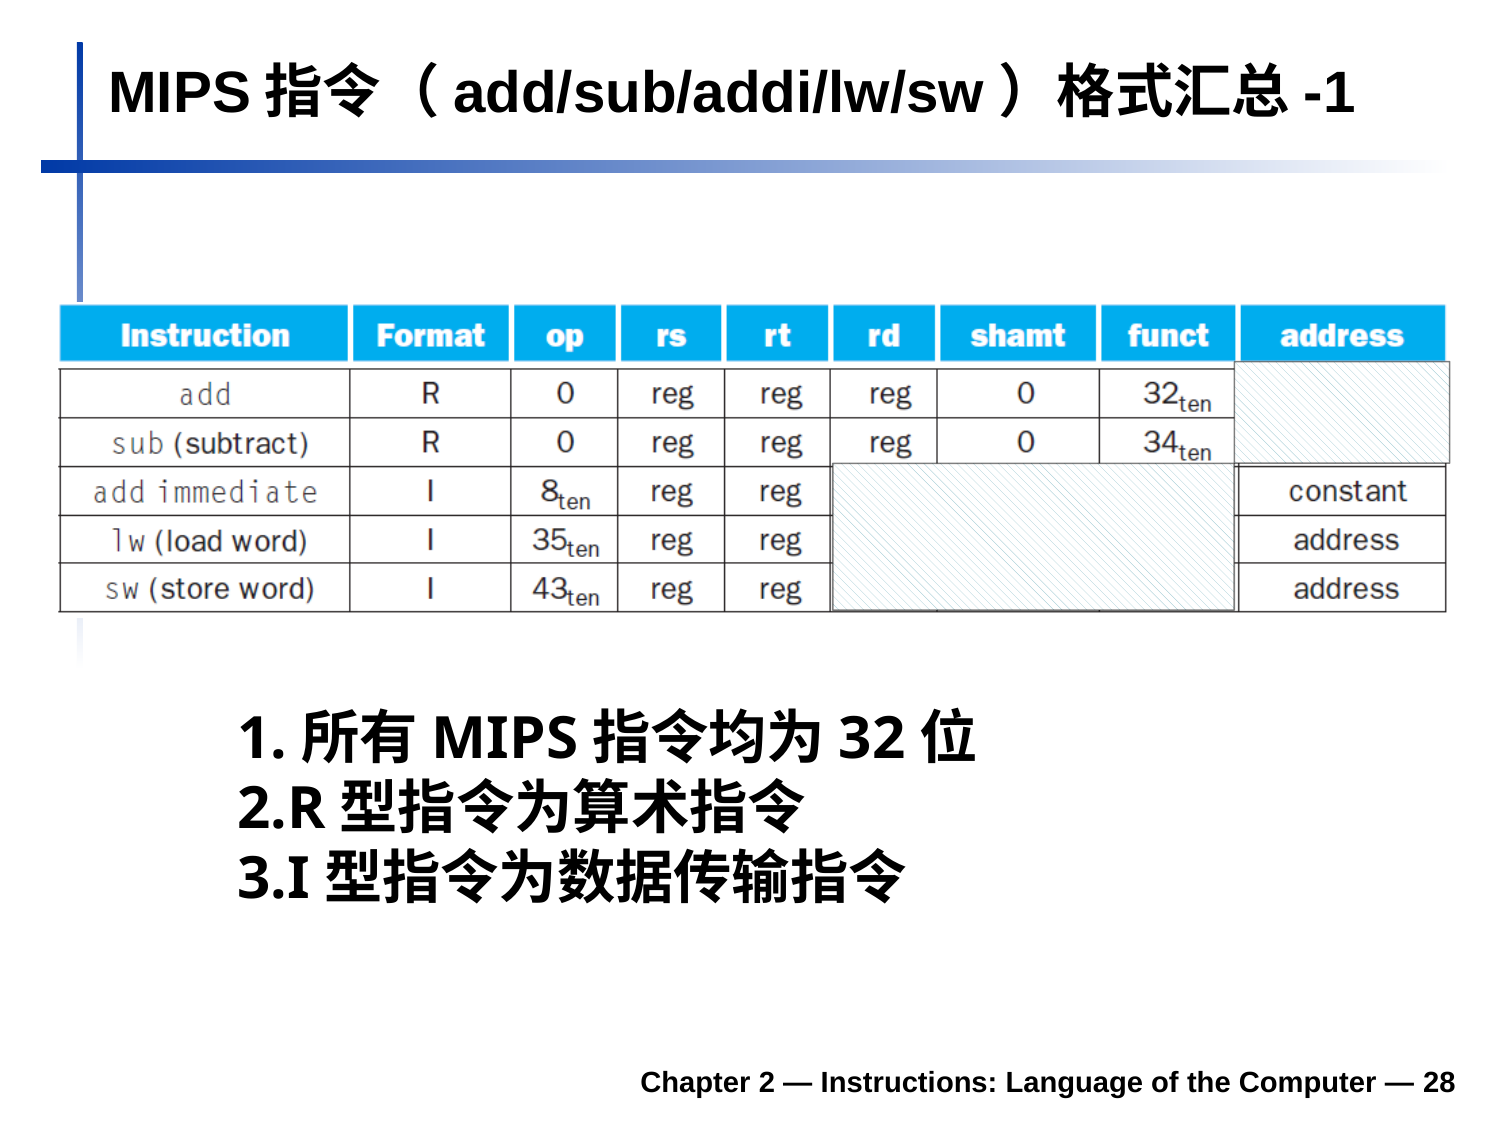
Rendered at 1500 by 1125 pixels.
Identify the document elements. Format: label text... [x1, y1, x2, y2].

text_box 1.所有MIPS指令均为32位 2.R型指令为算术指令 3.I型指令为数据传输指令 [222, 692, 993, 918]
picture [52, 302, 1452, 618]
footer Chapter 2 — Instructions: Language of the Computer — 28 [277, 1046, 1471, 1106]
text_box MIPS指令（add/sub/addi/lw/sw）格式汇总-1 [93, 46, 1471, 132]
